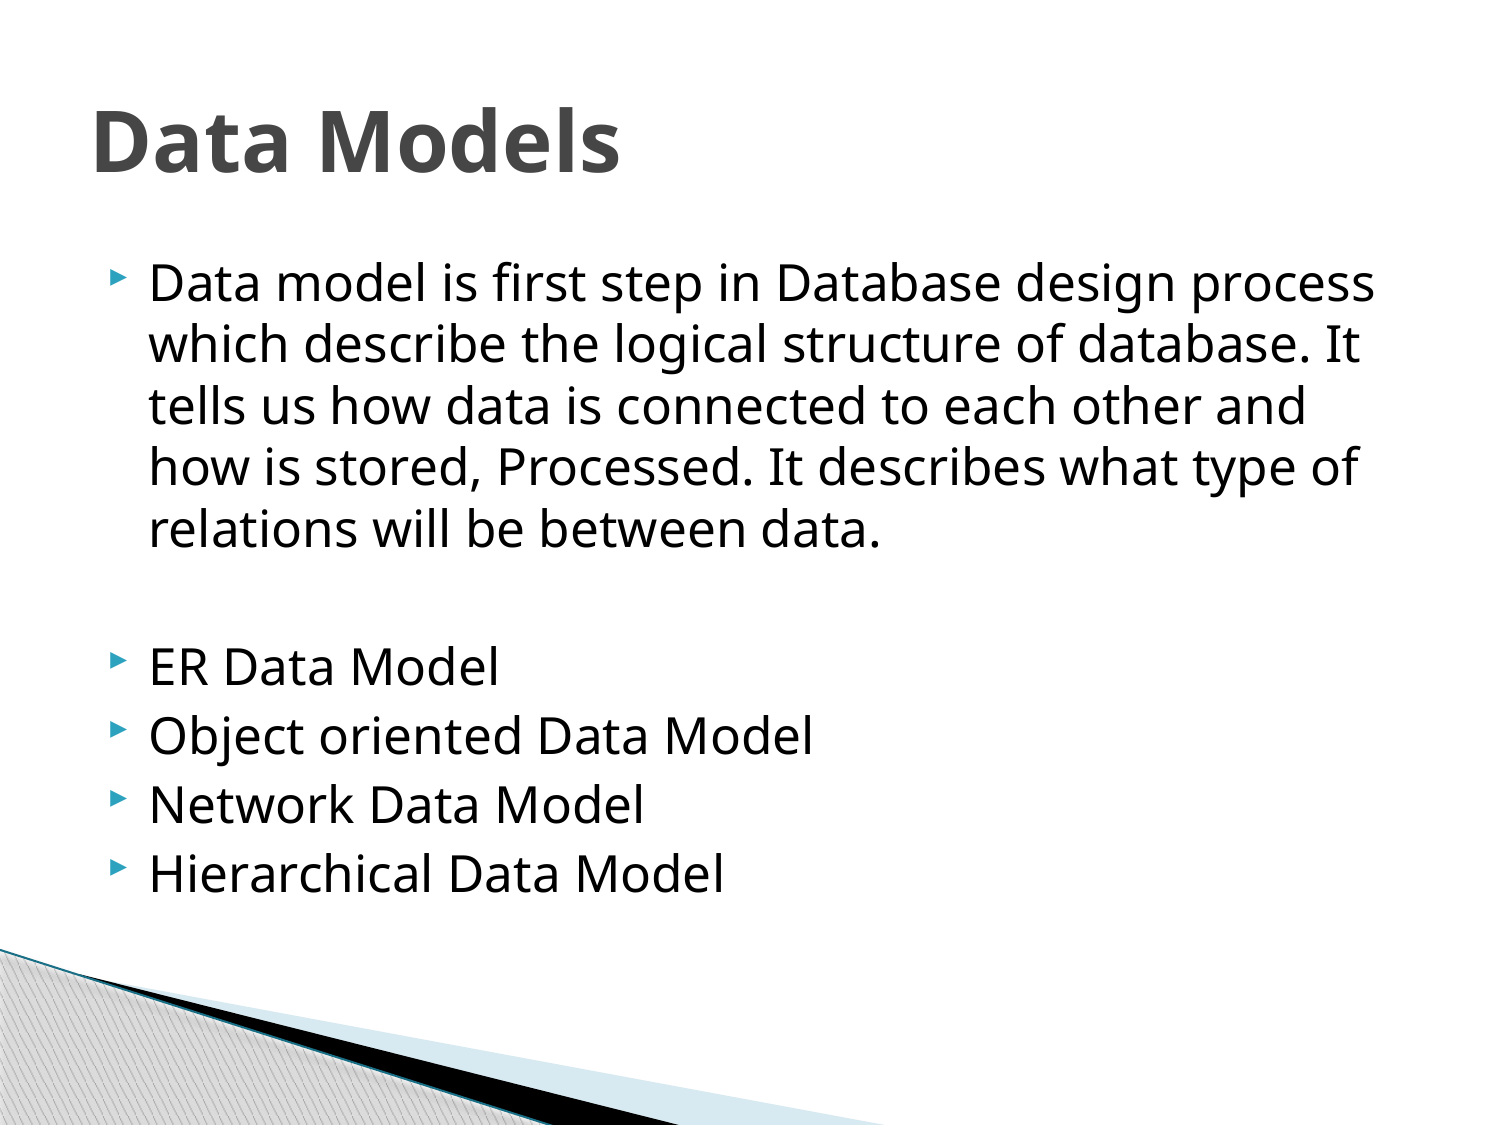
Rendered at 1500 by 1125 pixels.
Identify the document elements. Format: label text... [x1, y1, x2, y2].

list Data model is first step in Database design process which describe the logical structure of database. It tells us how data is connected to each other and how is stored, Processed. It describes what type of relations will be between data. ER Data Model Object oriented Data Model Network Data Model Hierarchical Data Model [75, 243, 1425, 986]
title Data Models [75, 45, 1425, 233]
